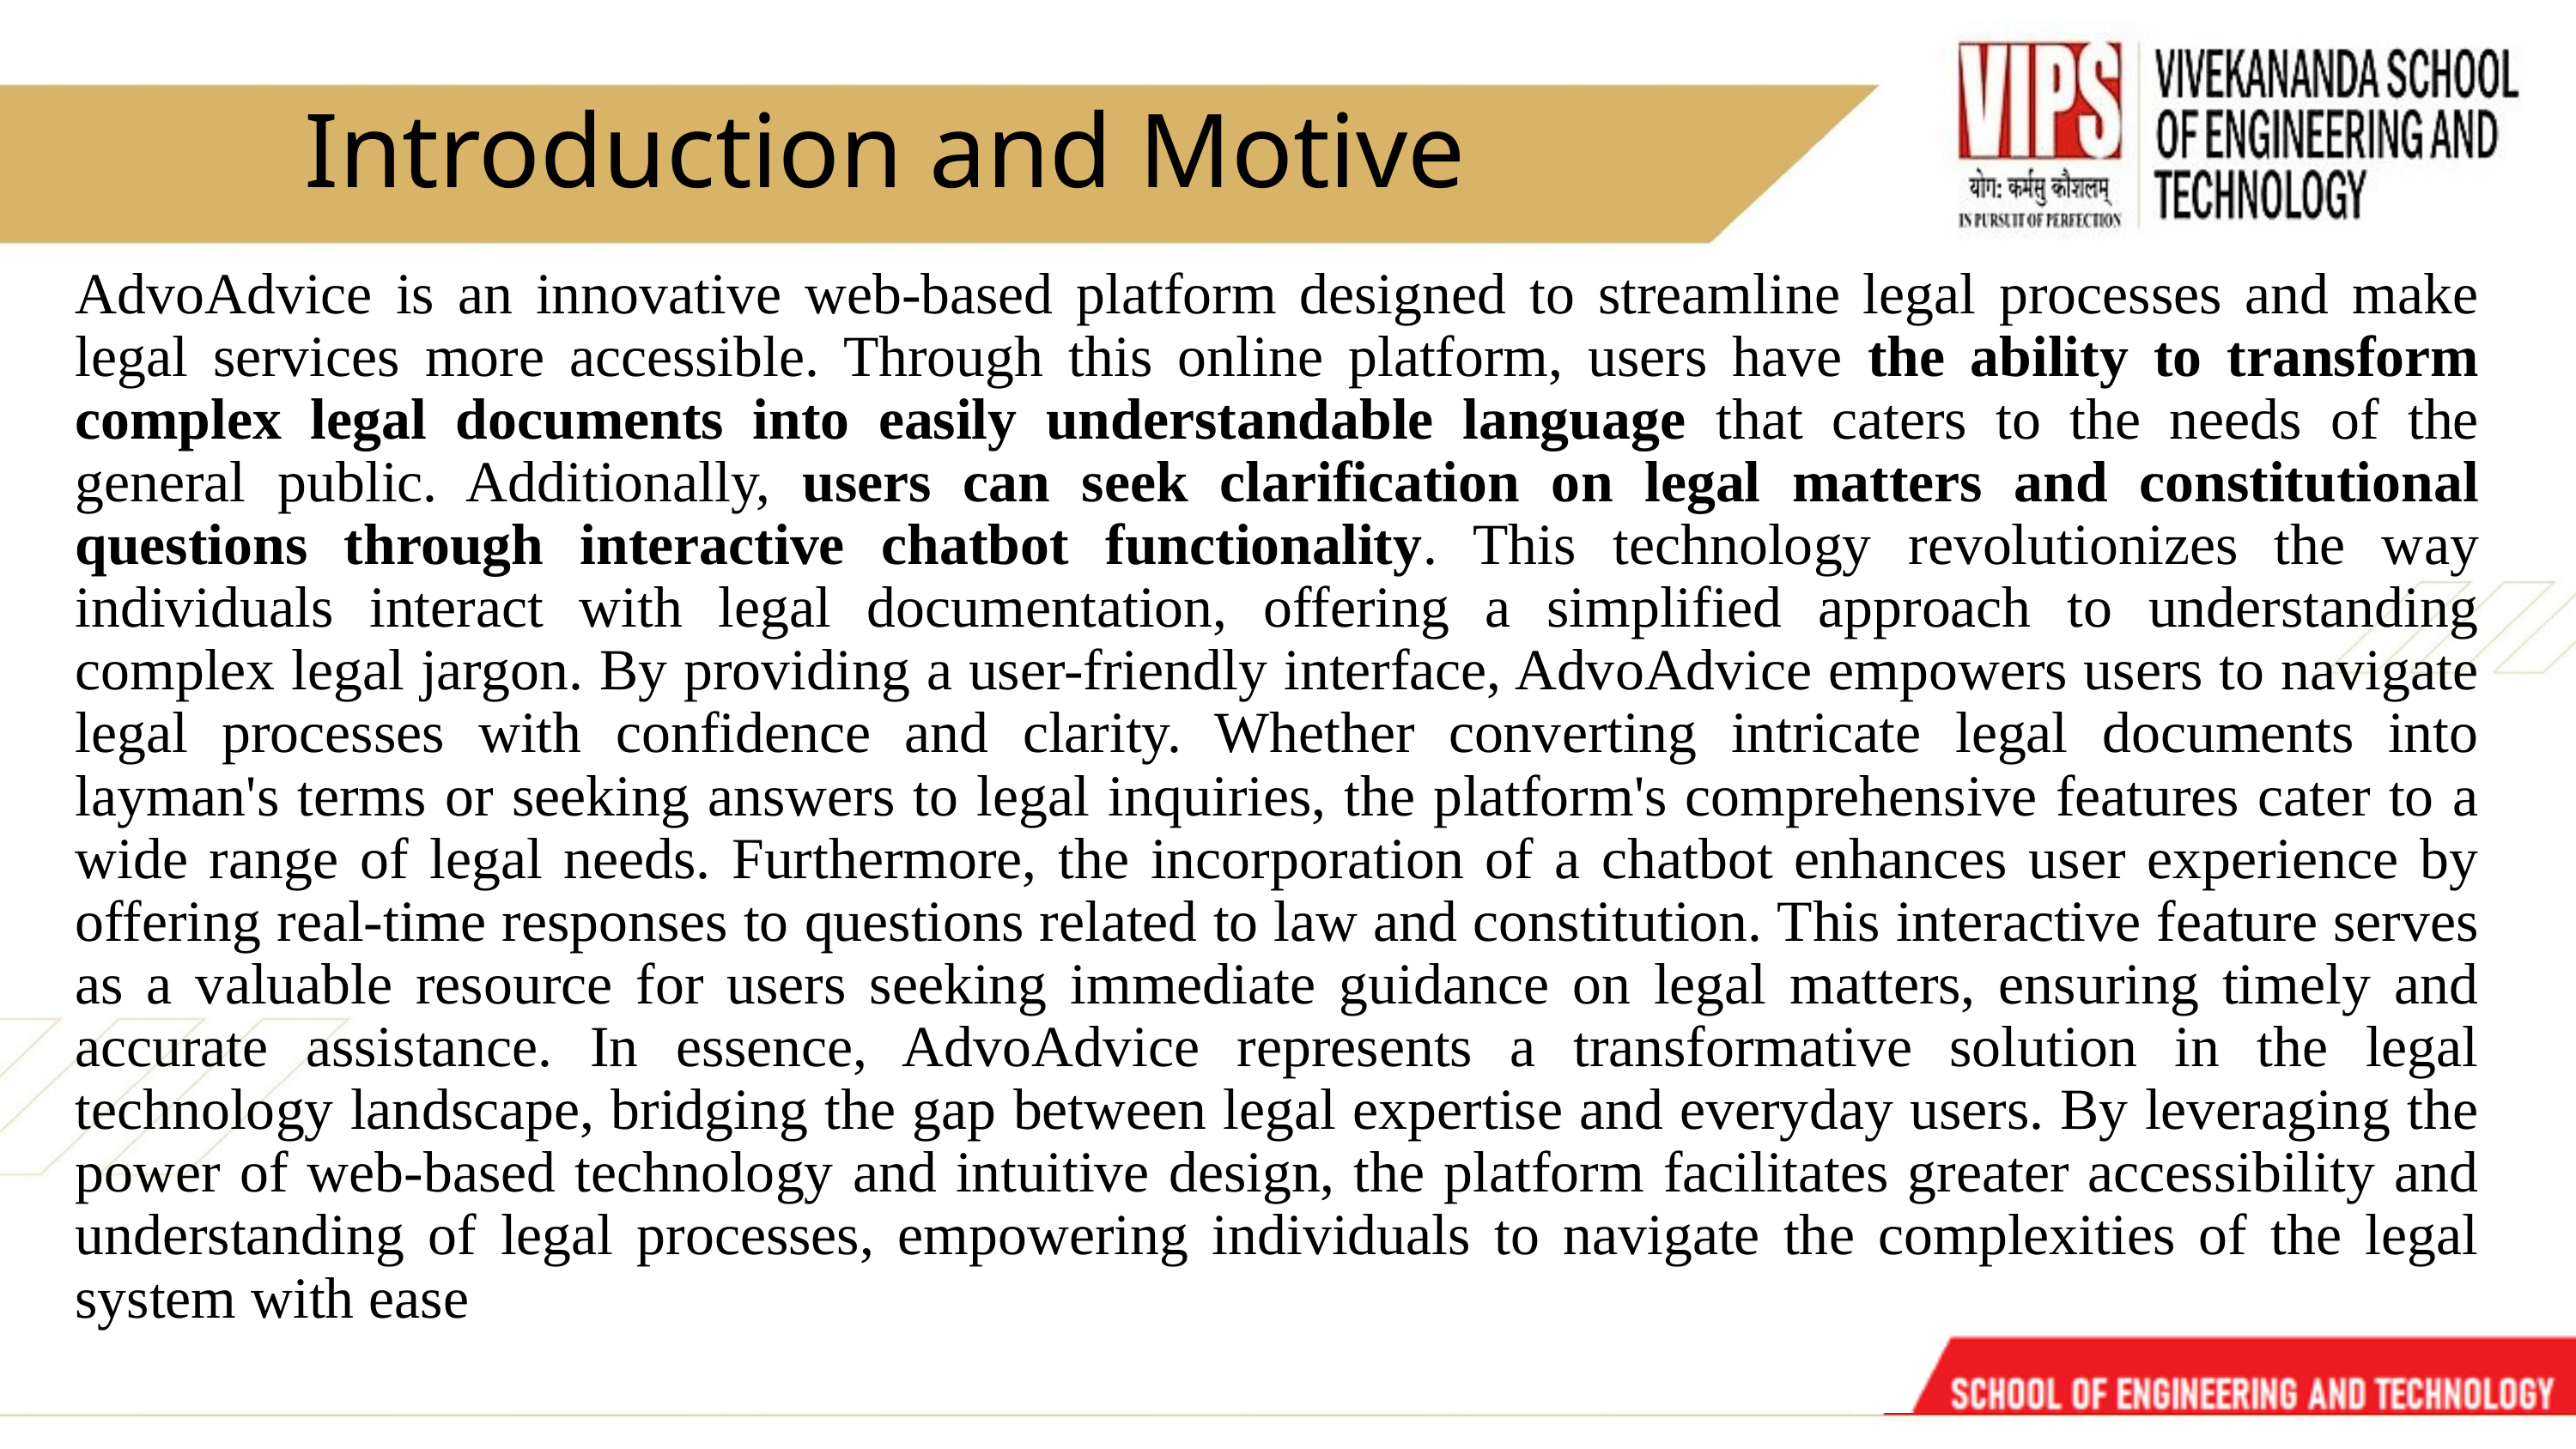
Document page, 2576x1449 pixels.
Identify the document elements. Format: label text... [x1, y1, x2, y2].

text_box Introduction and Motive [0, 64, 1771, 209]
text_box [1851, 1303, 2576, 1413]
text_box [1925, 20, 2538, 265]
text_box AdvoAdvice is an innovative web-based platform designed to streamline legal processes and make legal services more accessible. Through this online platform, users have the ability to transform complex legal documents into easily understandable language that caters to the needs of the general public. Additionally, users can seek clarification on legal matters and constitutional questions through interactive chatbot functionality. This technology revolutionizes the way individuals interact with legal documentation, offering a simplified approach to understanding complex legal jargon. By providing a user-friendly interface, AdvoAdvice empowers users to navigate legal processes with confidence and clarity. Whether converting intricate legal documents into layman's terms or seeking answers to legal inquiries, the platform's comprehensive features cater to a wide range of legal needs. Furthermore, the incorporation of a chatbot enhances user experience by offering real-time responses to questions related to law and constitution. This interactive feature serves as a valuable resource for users seeking immediate guidance on legal matters, ensuring timely and accurate assistance. In essence, AdvoAdvice represents a transformative solution in the legal technology landscape, bridging the gap between legal expertise and everyday users. By leveraging the power of web-based technology and intuitive design, the platform facilitates greater accessibility and understanding of legal processes, empowering individuals to navigate the complexities of the legal system with ease [75, 262, 2480, 1330]
text_box [0, 0, 2576, 1449]
